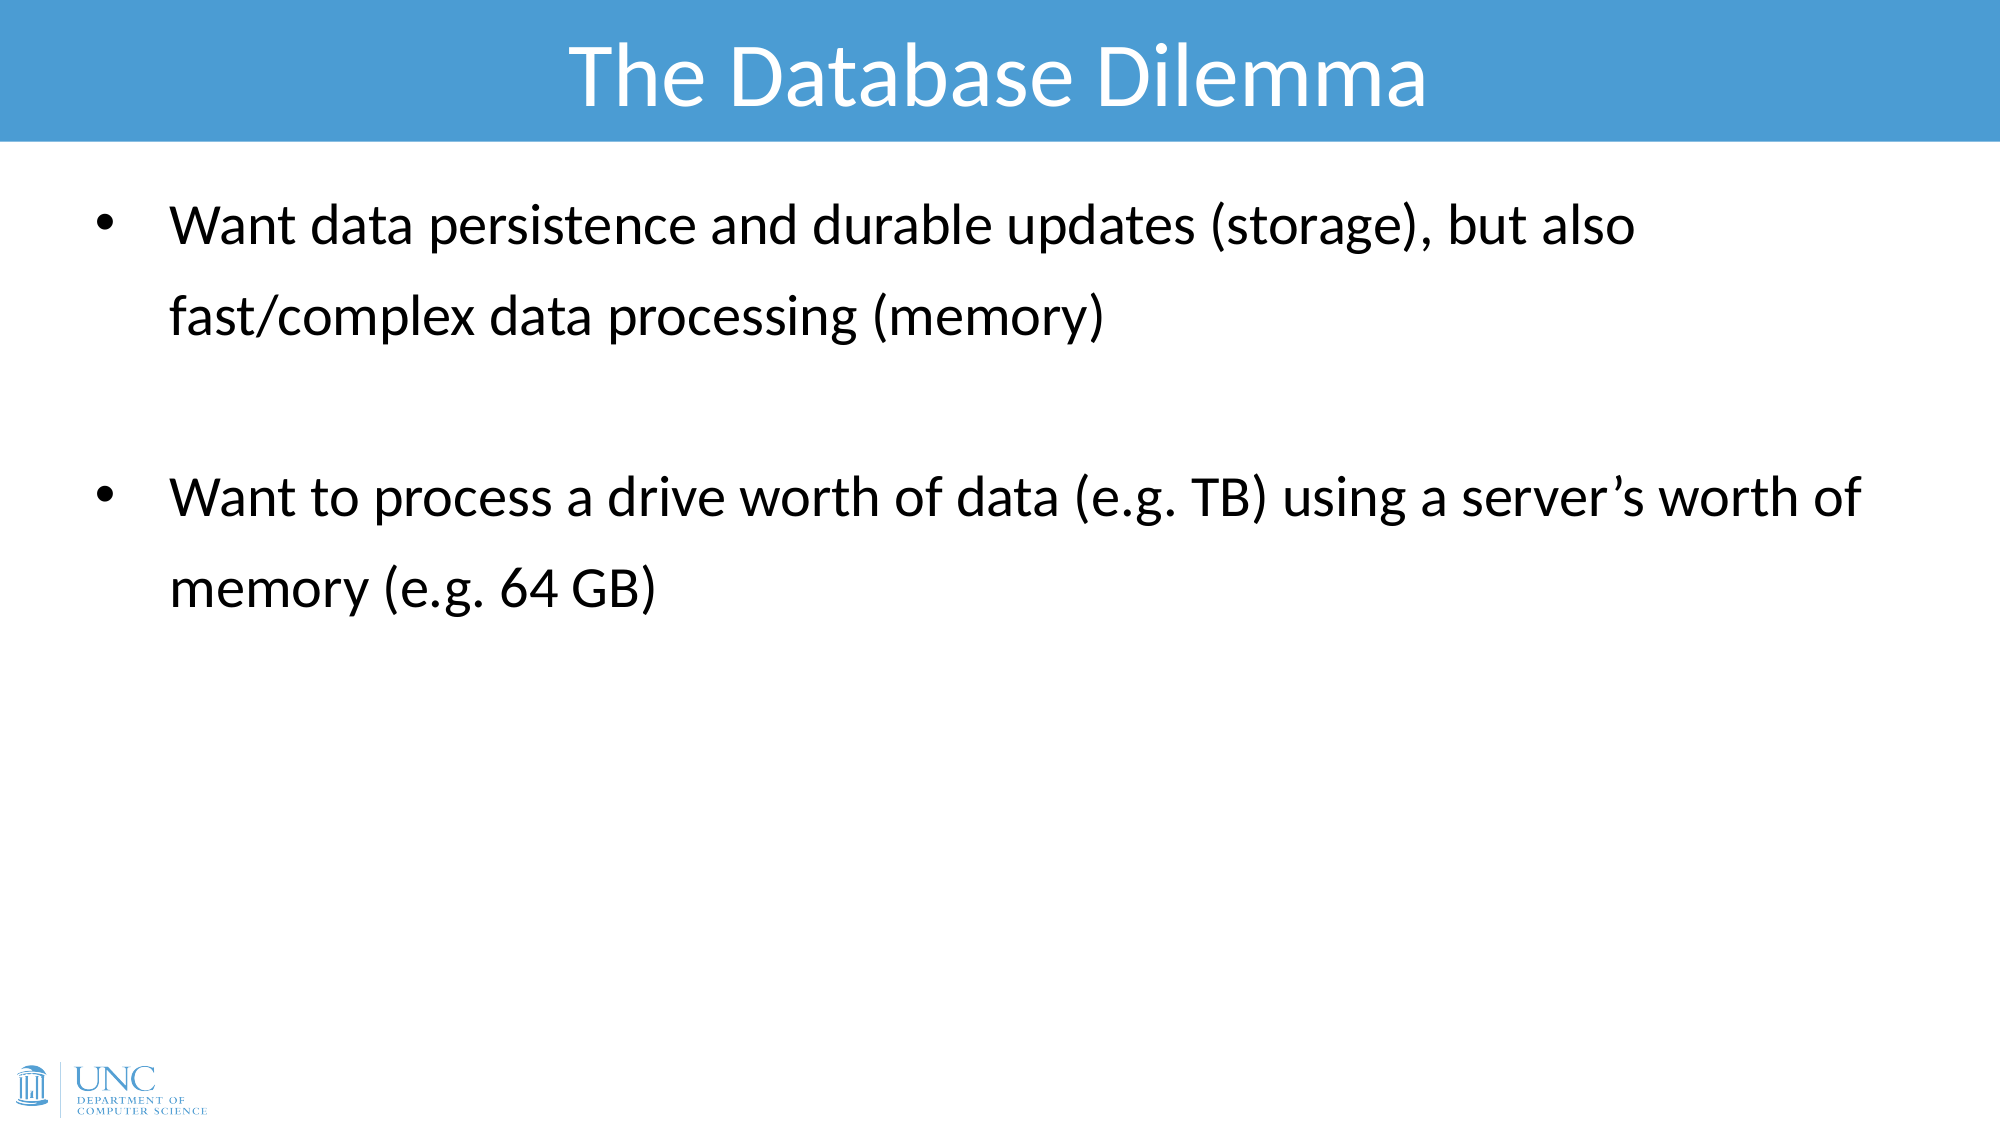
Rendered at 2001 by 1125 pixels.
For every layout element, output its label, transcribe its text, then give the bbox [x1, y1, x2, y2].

title The Database Dilemma [0, 0, 2000, 142]
text_box Want data persistence and durable updates (storage), but also fast/complex data processing (memory) Want to process a drive worth of data (e.g. TB) using a server’s worth of memory (e.g. 64 GB) [79, 158, 1880, 1055]
picture [16, 1062, 207, 1118]
